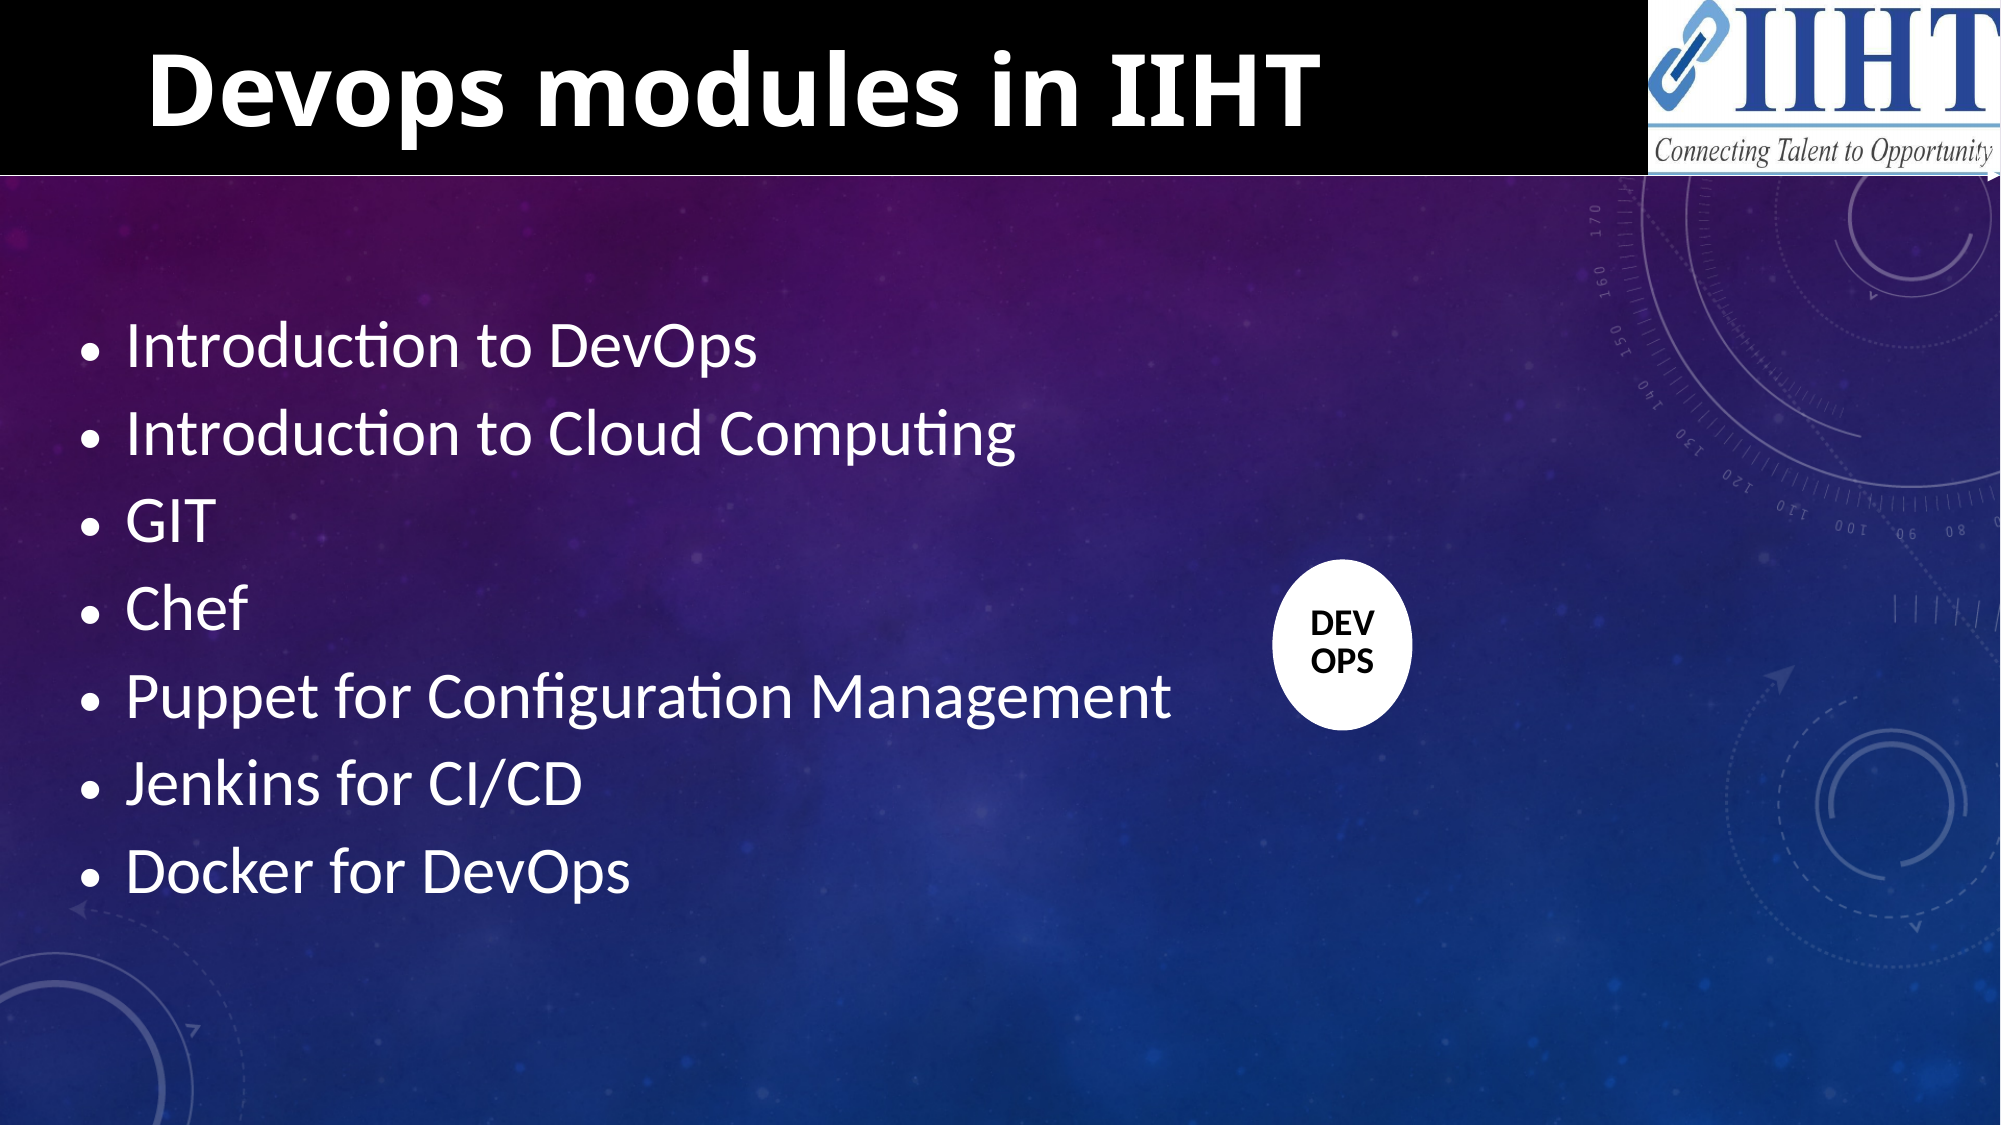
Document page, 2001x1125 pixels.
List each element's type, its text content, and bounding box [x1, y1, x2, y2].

picture [0, 0, 2001, 1125]
title Devops modules in IIHT [0, 0, 1647, 175]
list Introduction to DevOps Introduction to Cloud Computing GIT Chef Puppet for Configuration Management Jenkins for CI/CD Docker for DevOps [63, 310, 1615, 1068]
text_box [1273, 308, 1822, 982]
